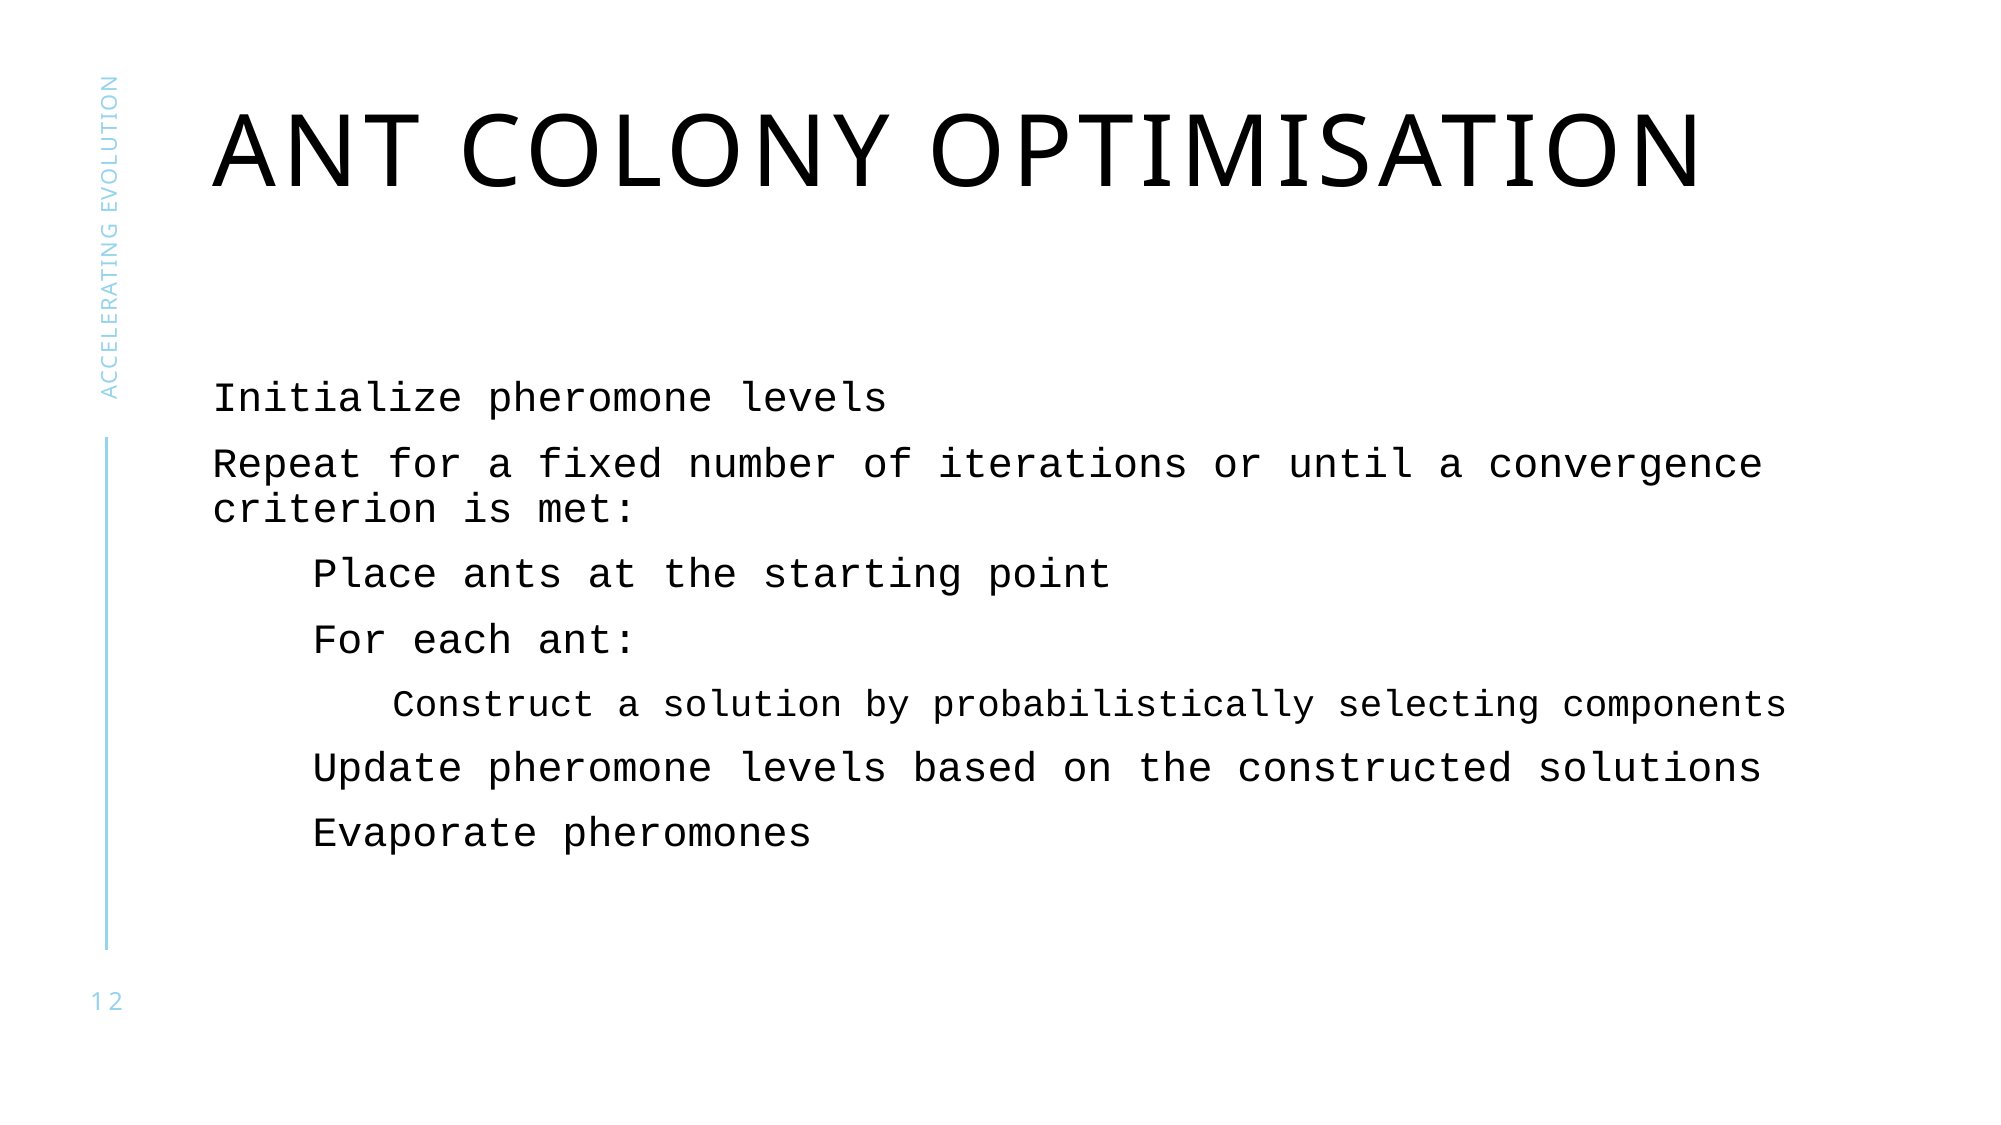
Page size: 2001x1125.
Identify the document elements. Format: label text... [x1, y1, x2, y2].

footer ACCELERATING EVOLUTION [90, 16, 126, 400]
list Initialize pheromone levels Repeat for a fixed number of iterations or until a convergence criterion is met: Place ants at the starting point For each ant: Construct a solution by probabilistically selecting components Update pheromone levels based on the constructed solutions Evaporate pheromones [212, 304, 1824, 1019]
title Ant colony optimisation [212, 99, 1863, 250]
slide_number 12 [68, 987, 144, 1018]
